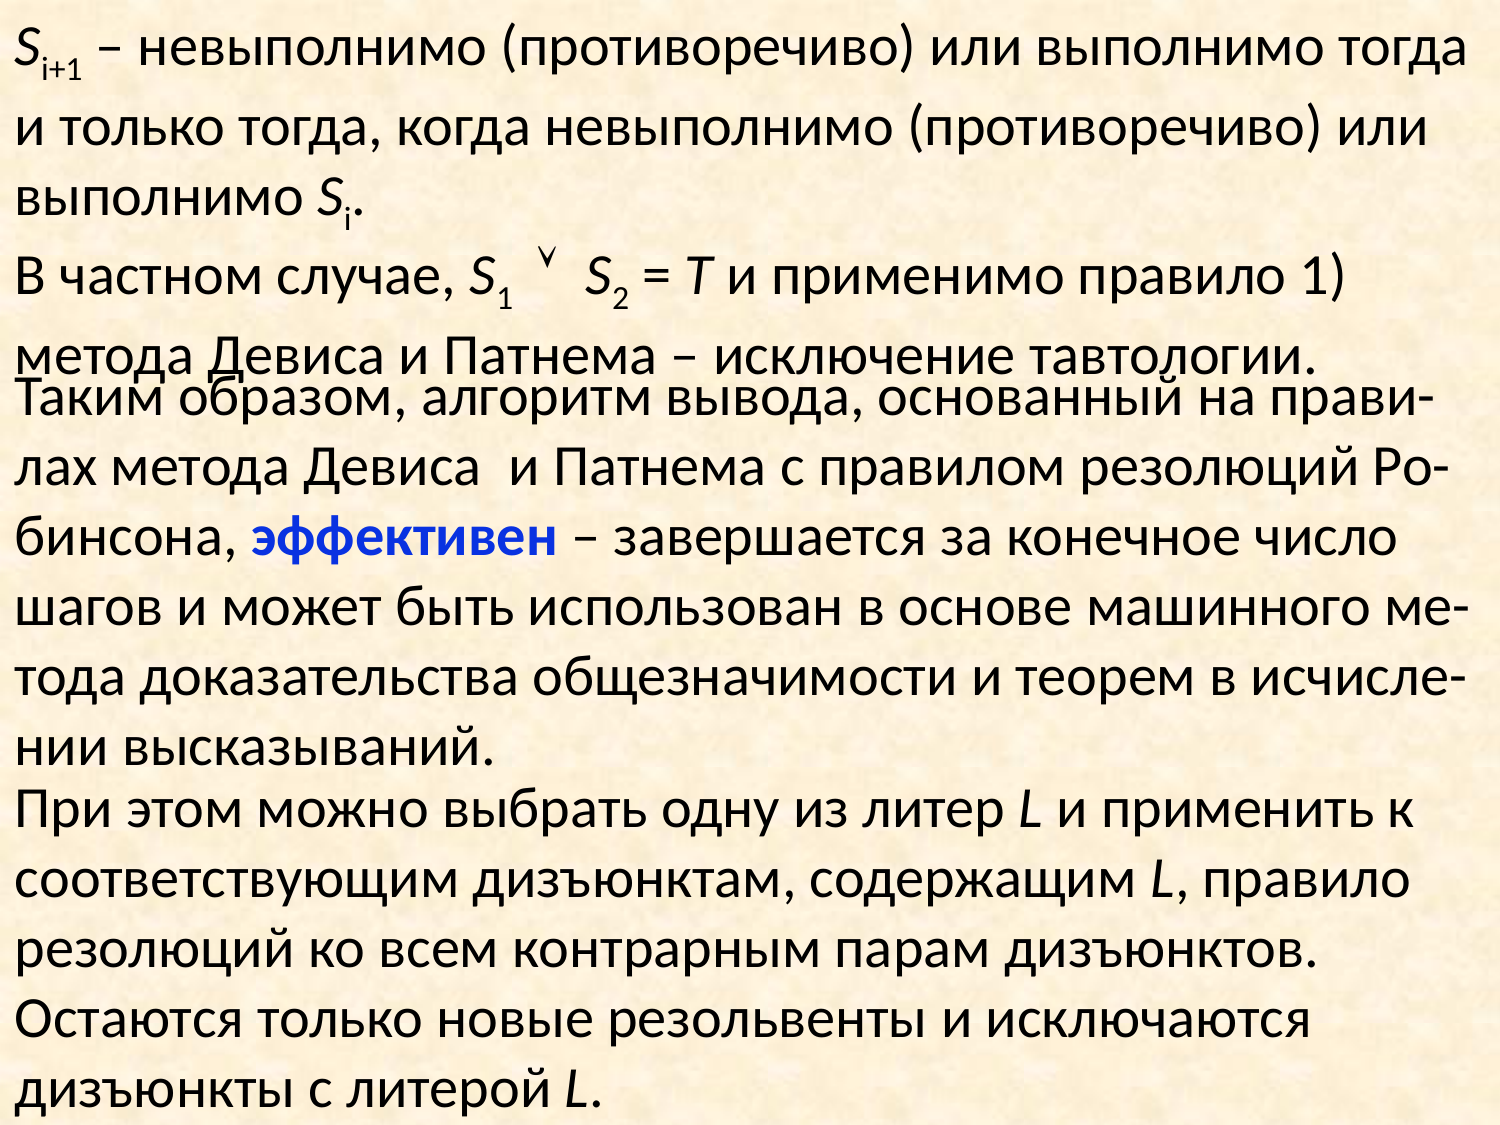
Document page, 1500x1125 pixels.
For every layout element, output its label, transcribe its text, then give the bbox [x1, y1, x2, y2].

text_box При этом можно выбрать одну из литер L и применить к соответствующим дизъюнктам, содержащим L, правило резолюций ко всем контрарным парам дизъюнктов. Остаются только новые резольвенты и исключаются дизъюнкты с литерой L. [0, 761, 1500, 1125]
text_box Таким образом, алгоритм вывода, основанный на прави-лах метода Девиса и Патнема с правилом резолюций Ро-бинсона, эффективен – завершается за конечное число шагов и может быть использован в основе машинного ме-тода доказательства общезначимости и теорем в исчисле-нии высказываний. [0, 349, 1500, 761]
text_box Si+1 – невыполнимо (противоречиво) или выполнимо тогда и только тогда, когда невыполнимо (противоречиво) или выполнимо Si. В частном случае, S1  S2 = T и применимо правило 1) метода Девиса и Патнема – исключение тавтологии. [0, 0, 1500, 349]
